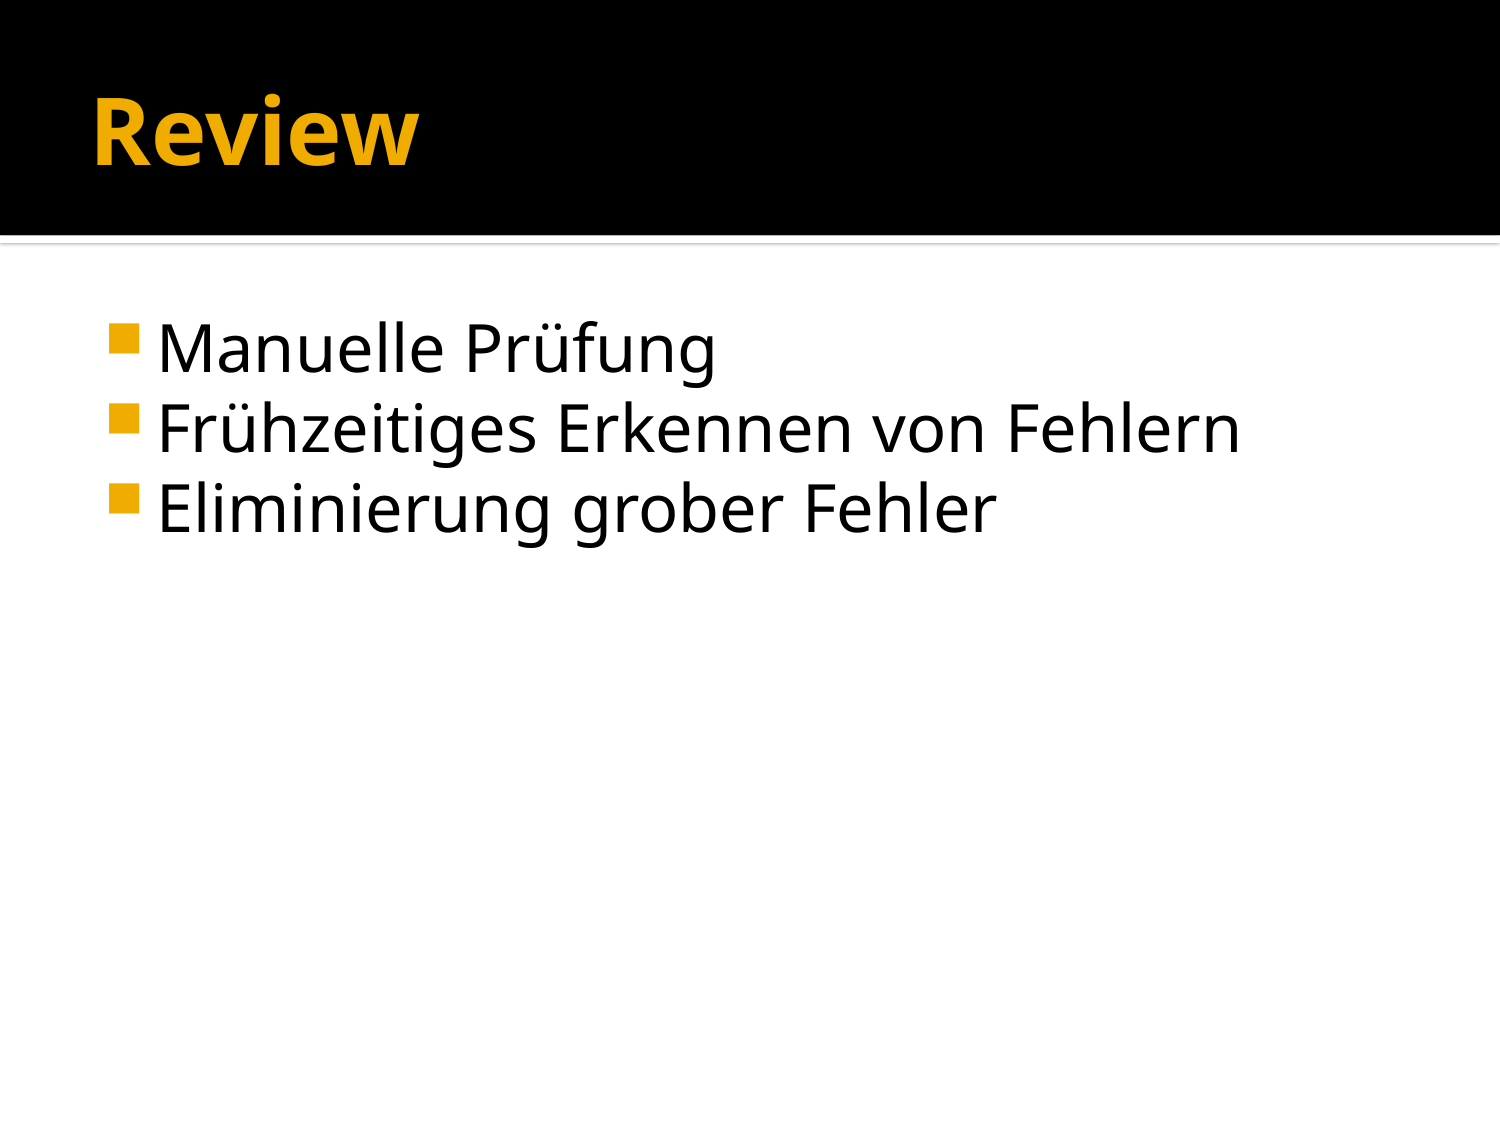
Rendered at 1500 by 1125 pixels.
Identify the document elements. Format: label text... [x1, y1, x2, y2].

text_box Manuelle Prüfung Frühzeitiges Erkennen von Fehlern Eliminierung grober Fehler [75, 291, 1425, 1050]
text_box Review [75, 25, 1425, 231]
